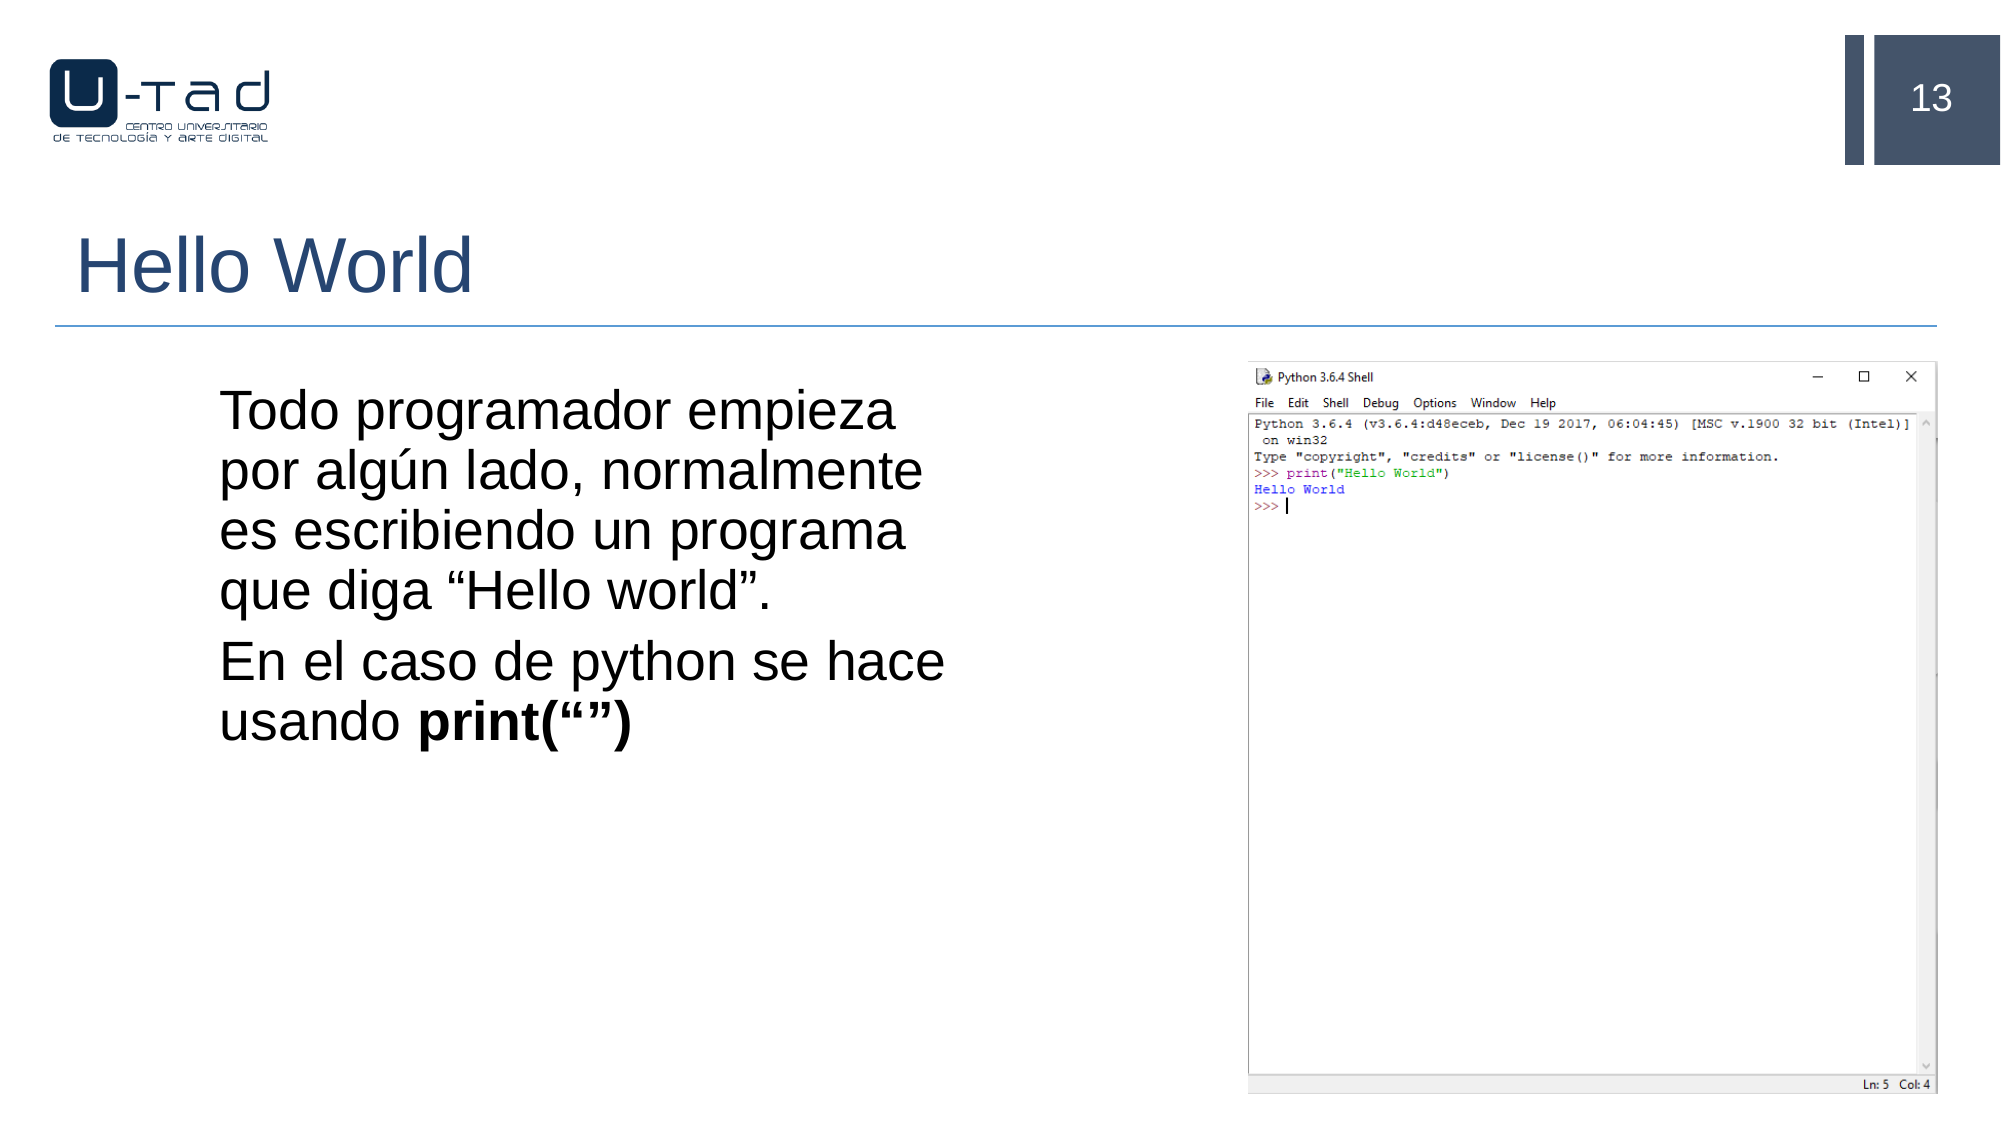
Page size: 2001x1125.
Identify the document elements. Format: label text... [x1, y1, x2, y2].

picture [23, 49, 295, 151]
picture [1248, 361, 1938, 1094]
title Hello World [55, 208, 1938, 327]
list Todo programador empieza por algún lado, normalmente es escribiendo un programa que diga “Hello world”. En el caso de python se hace usando print(“”) [200, 361, 980, 1040]
